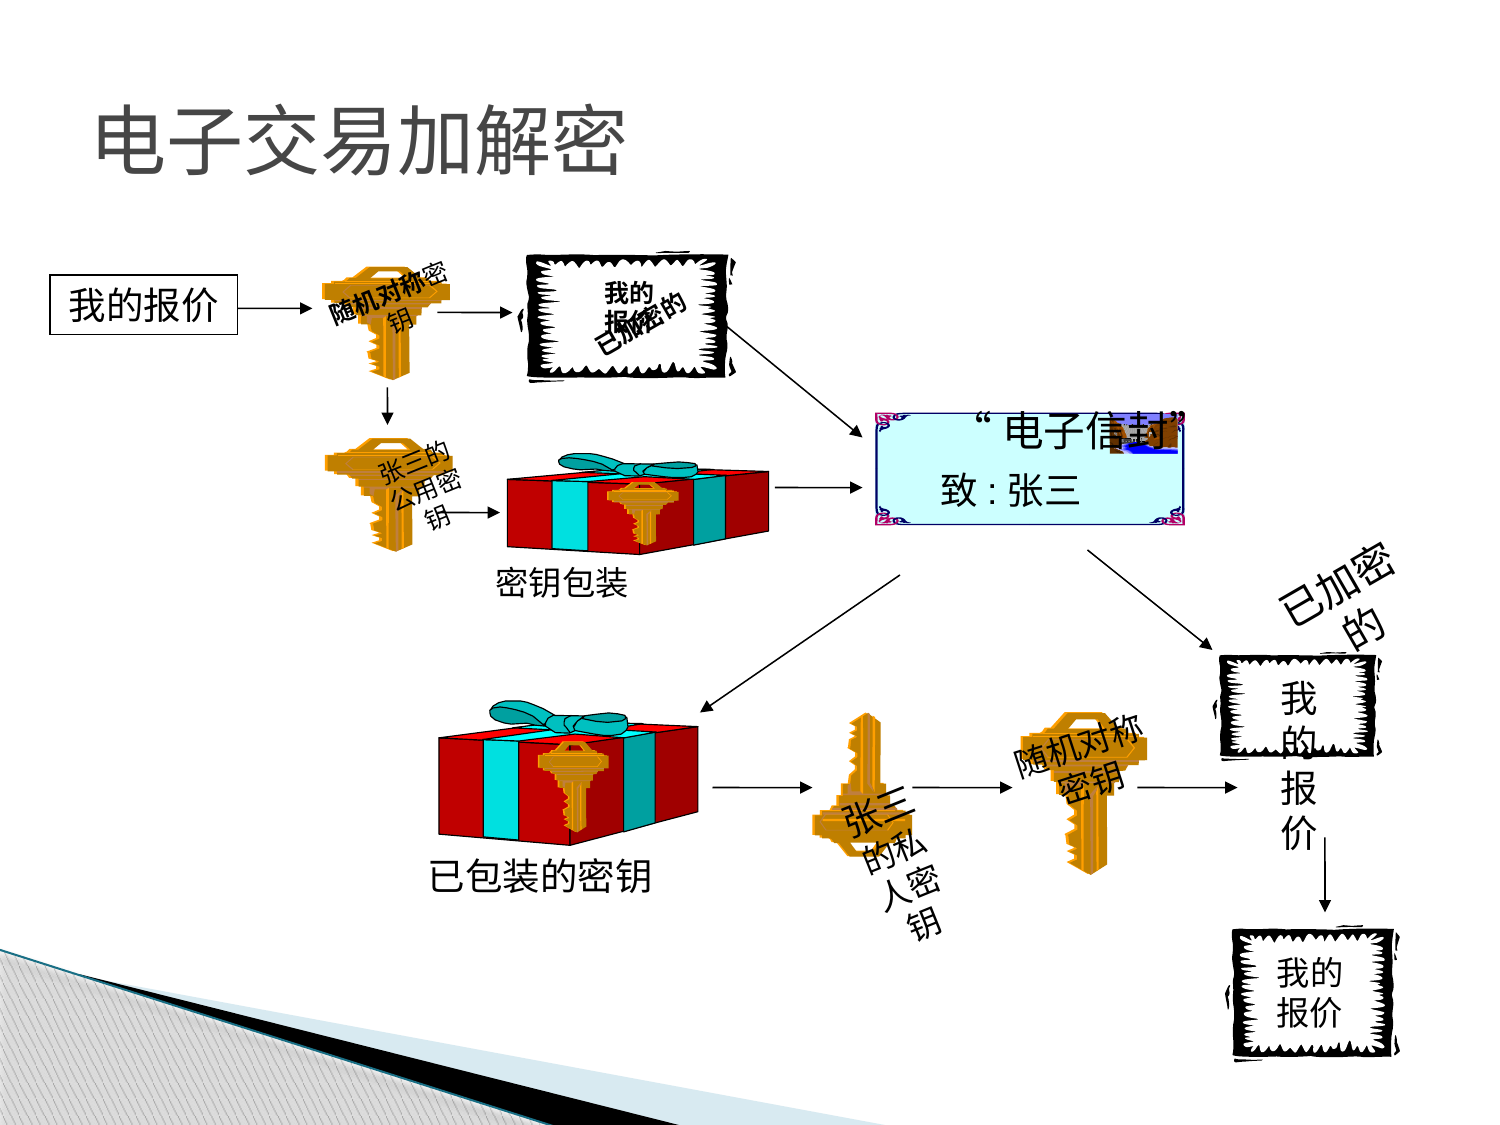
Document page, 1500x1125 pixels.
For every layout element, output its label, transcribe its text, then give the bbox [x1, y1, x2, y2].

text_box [517, 250, 749, 384]
text_box [487, 306, 511, 319]
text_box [1224, 924, 1401, 1063]
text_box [410, 699, 700, 907]
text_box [812, 712, 957, 957]
text_box [712, 781, 806, 794]
text_box [704, 574, 901, 712]
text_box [308, 266, 481, 381]
text_box [381, 393, 394, 425]
text_box [754, 348, 863, 438]
text_box 我的报价 [50, 274, 238, 335]
text_box [1318, 874, 1332, 913]
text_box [1212, 547, 1434, 863]
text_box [874, 412, 1186, 526]
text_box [999, 712, 1170, 876]
text_box “电子信封” [935, 397, 1227, 463]
title 电子交易加解密 [75, 45, 1425, 233]
text_box [776, 481, 863, 494]
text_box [478, 452, 771, 611]
text_box [1087, 549, 1206, 649]
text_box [324, 436, 488, 553]
